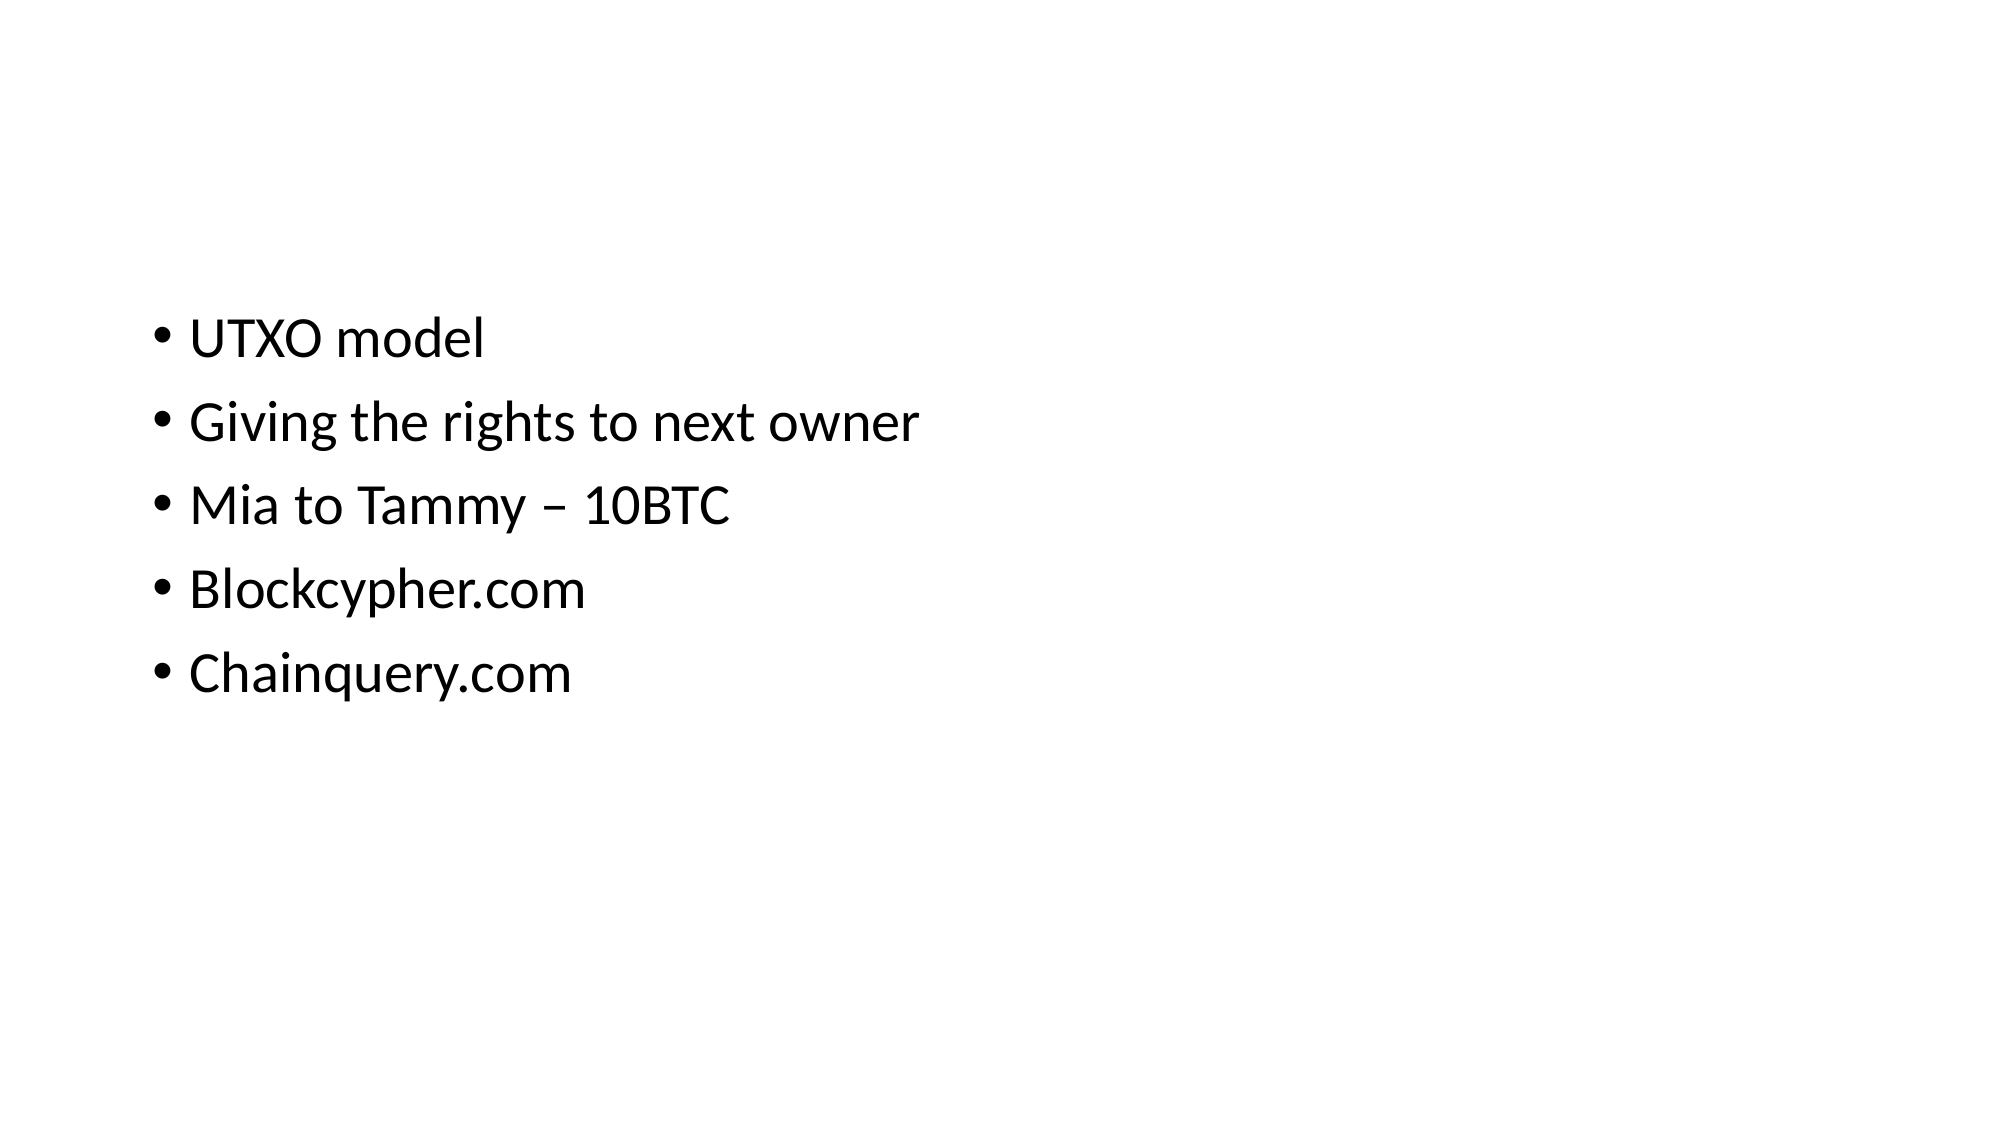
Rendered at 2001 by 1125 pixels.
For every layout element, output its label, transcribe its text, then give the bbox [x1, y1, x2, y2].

list UTXO model Giving the rights to next owner Mia to Tammy – 10BTC Blockcypher.com Chainquery.com [137, 299, 1863, 1014]
